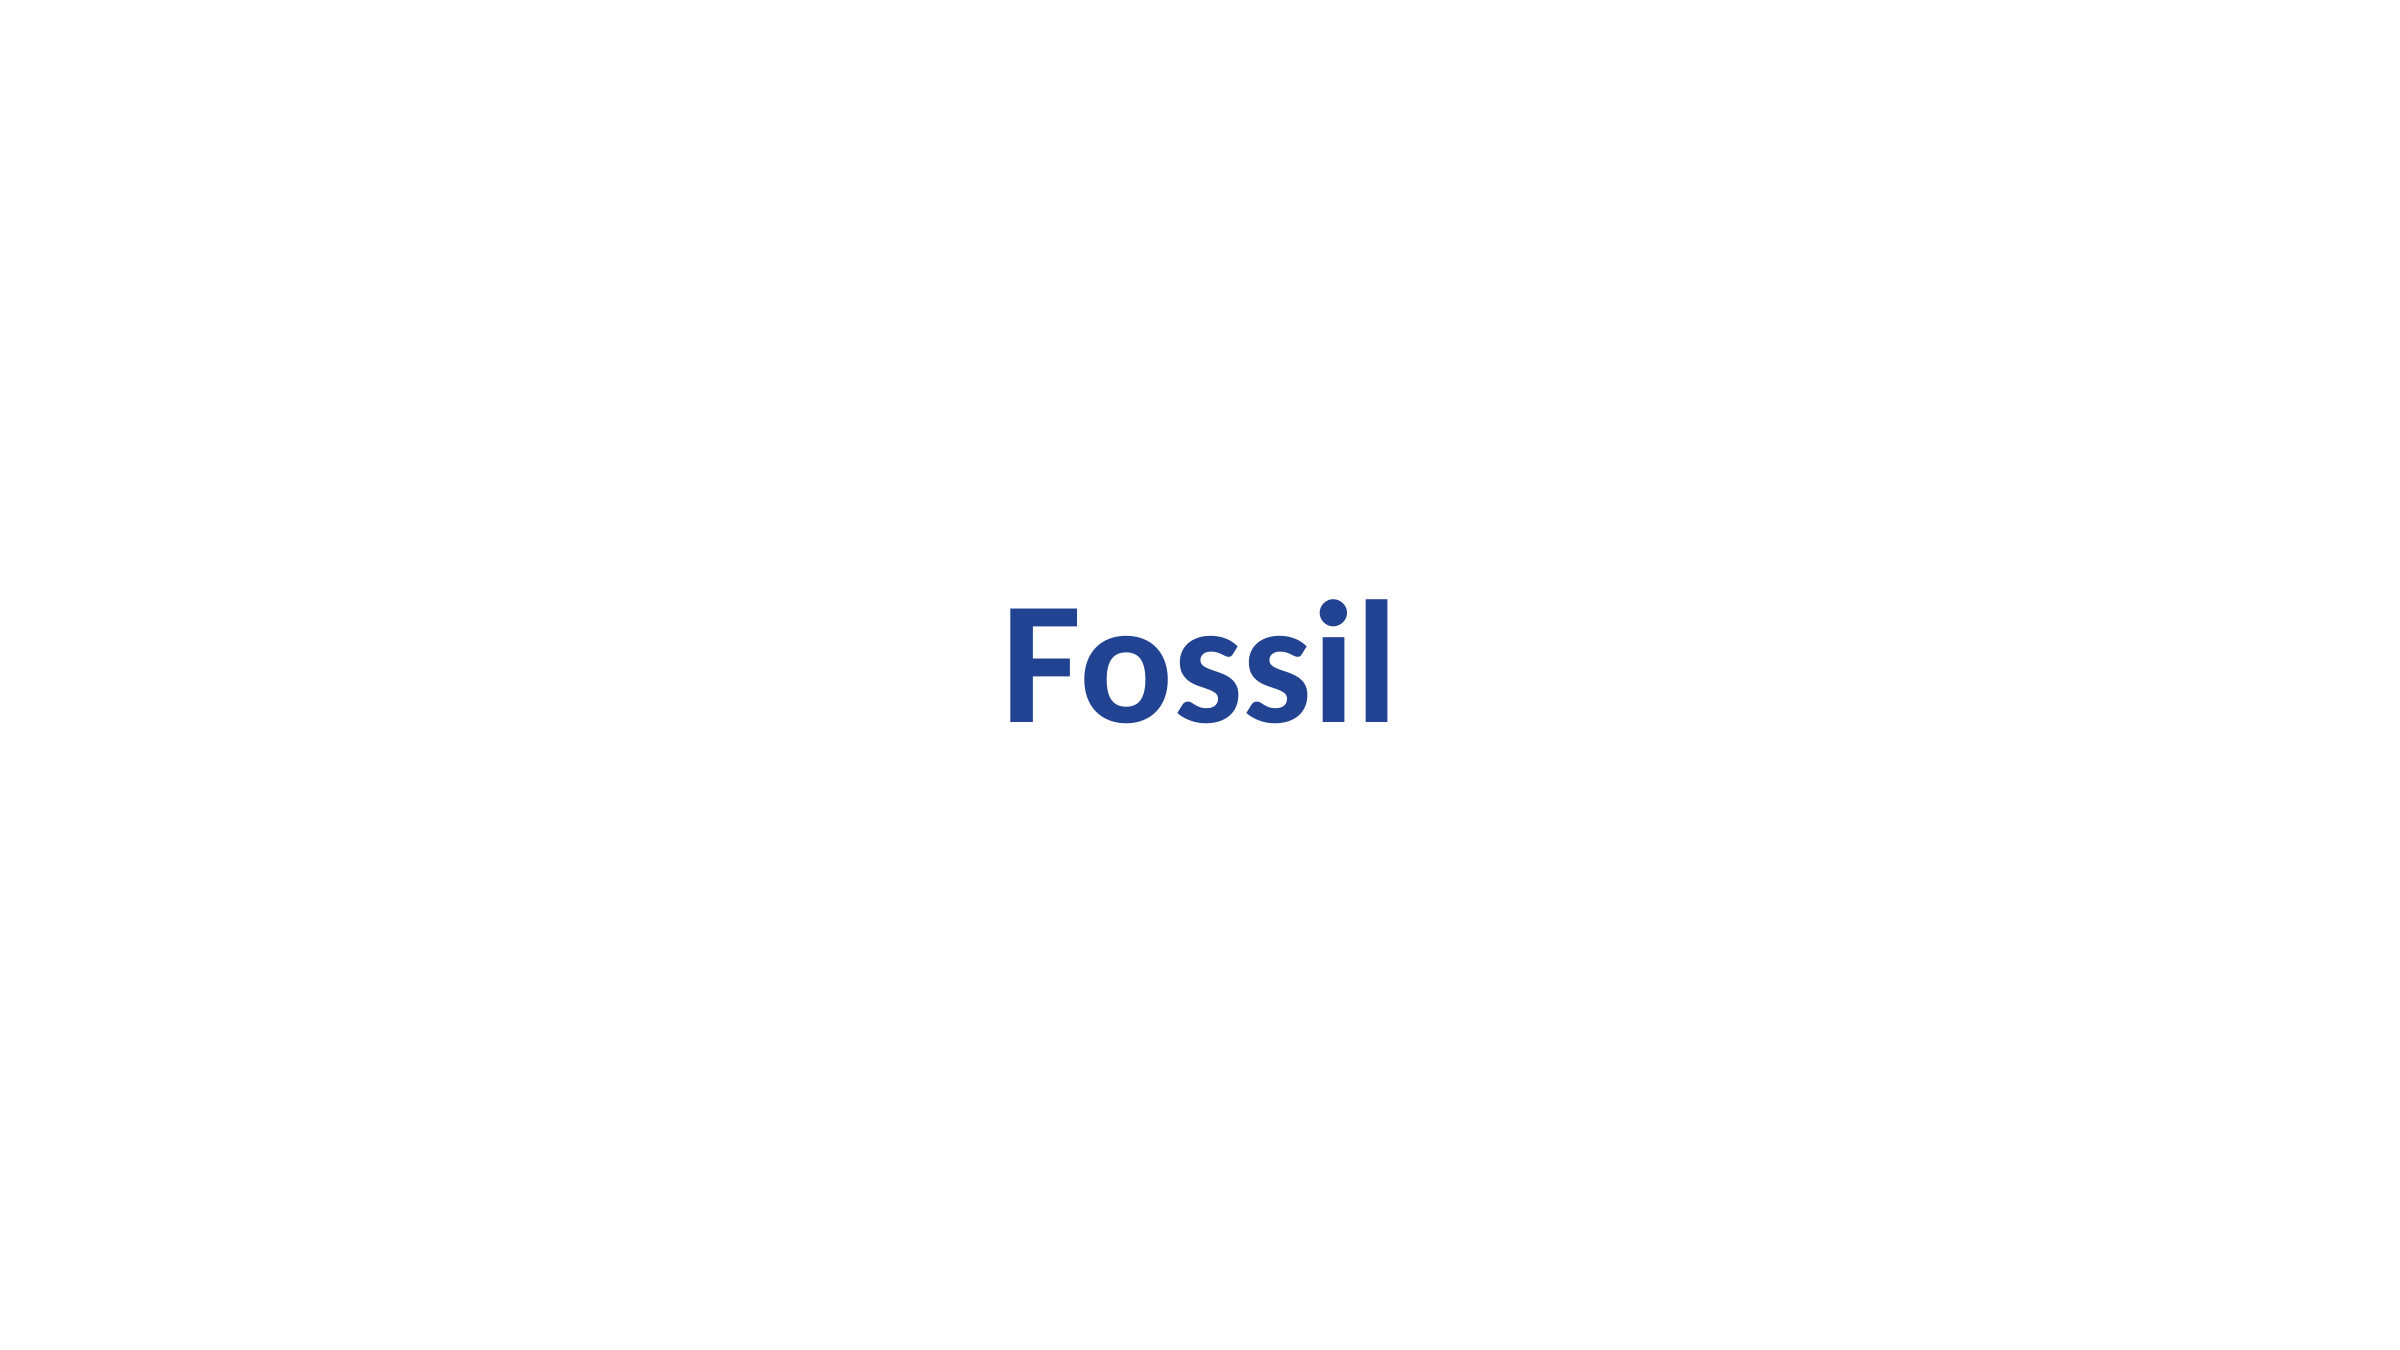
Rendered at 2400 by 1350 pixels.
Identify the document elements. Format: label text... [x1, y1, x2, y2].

text_box Fossil [986, 539, 1414, 765]
